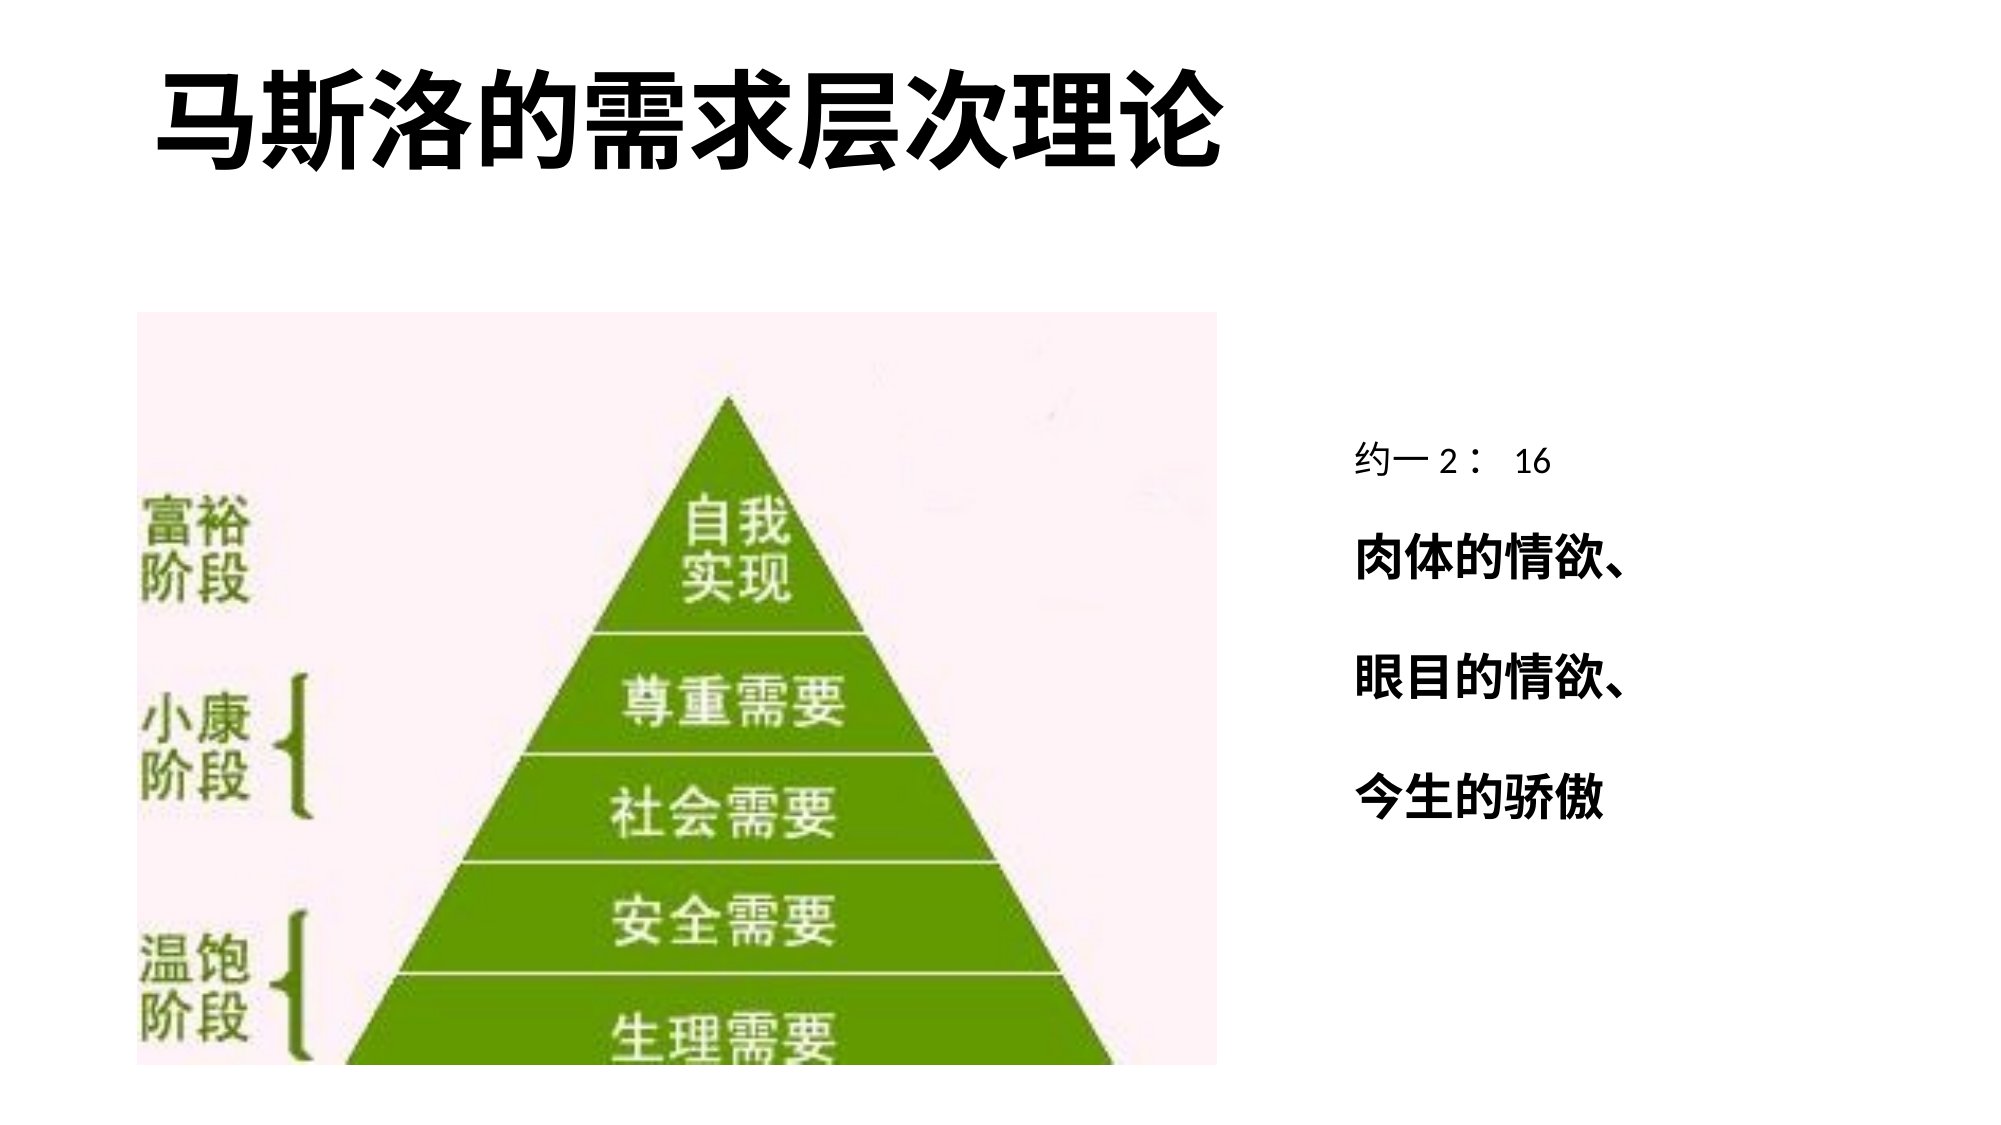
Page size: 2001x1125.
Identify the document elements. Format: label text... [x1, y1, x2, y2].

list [137, 312, 1217, 1065]
text_box 约一2：16 肉体的情欲、 眼目的情欲、 今生的骄傲 [1340, 428, 1723, 879]
title 马斯洛的需求层次理论 [137, 59, 1863, 278]
